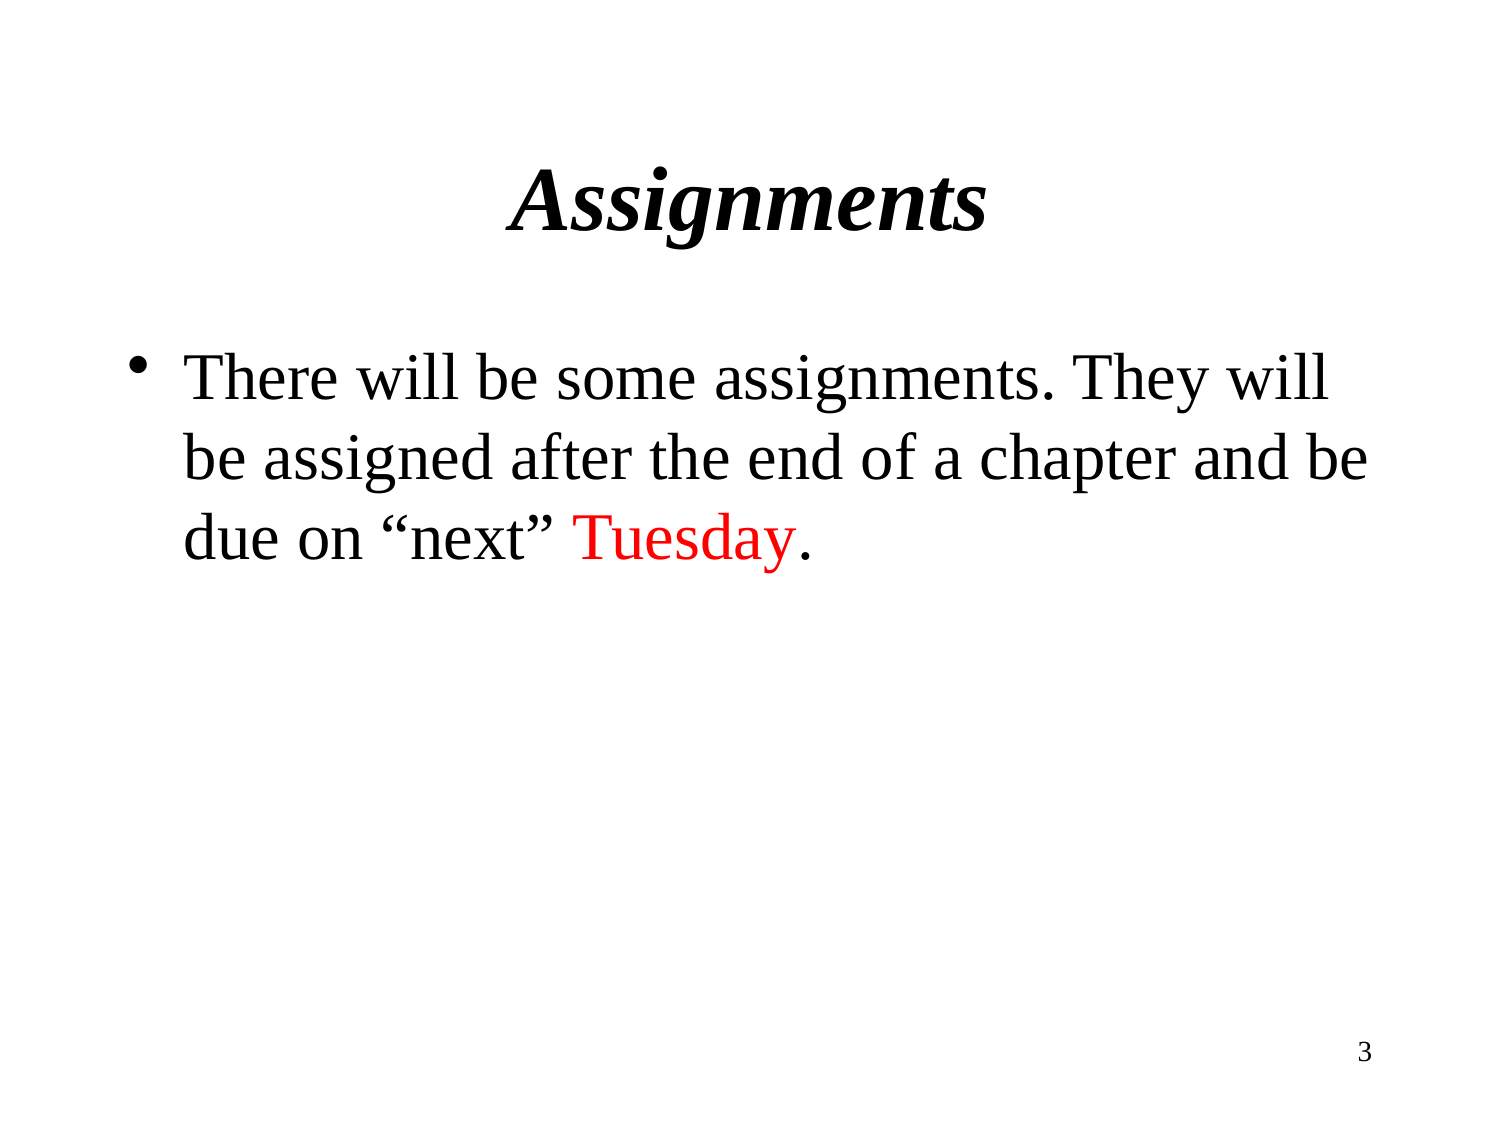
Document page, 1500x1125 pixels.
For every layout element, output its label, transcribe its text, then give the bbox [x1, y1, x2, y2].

slide_number 3 [1074, 1024, 1388, 1101]
title Assignments [112, 99, 1388, 288]
list There will be some assignments. They will be assigned after the end of a chapter and be due on “next” Tuesday. [112, 324, 1388, 1001]
